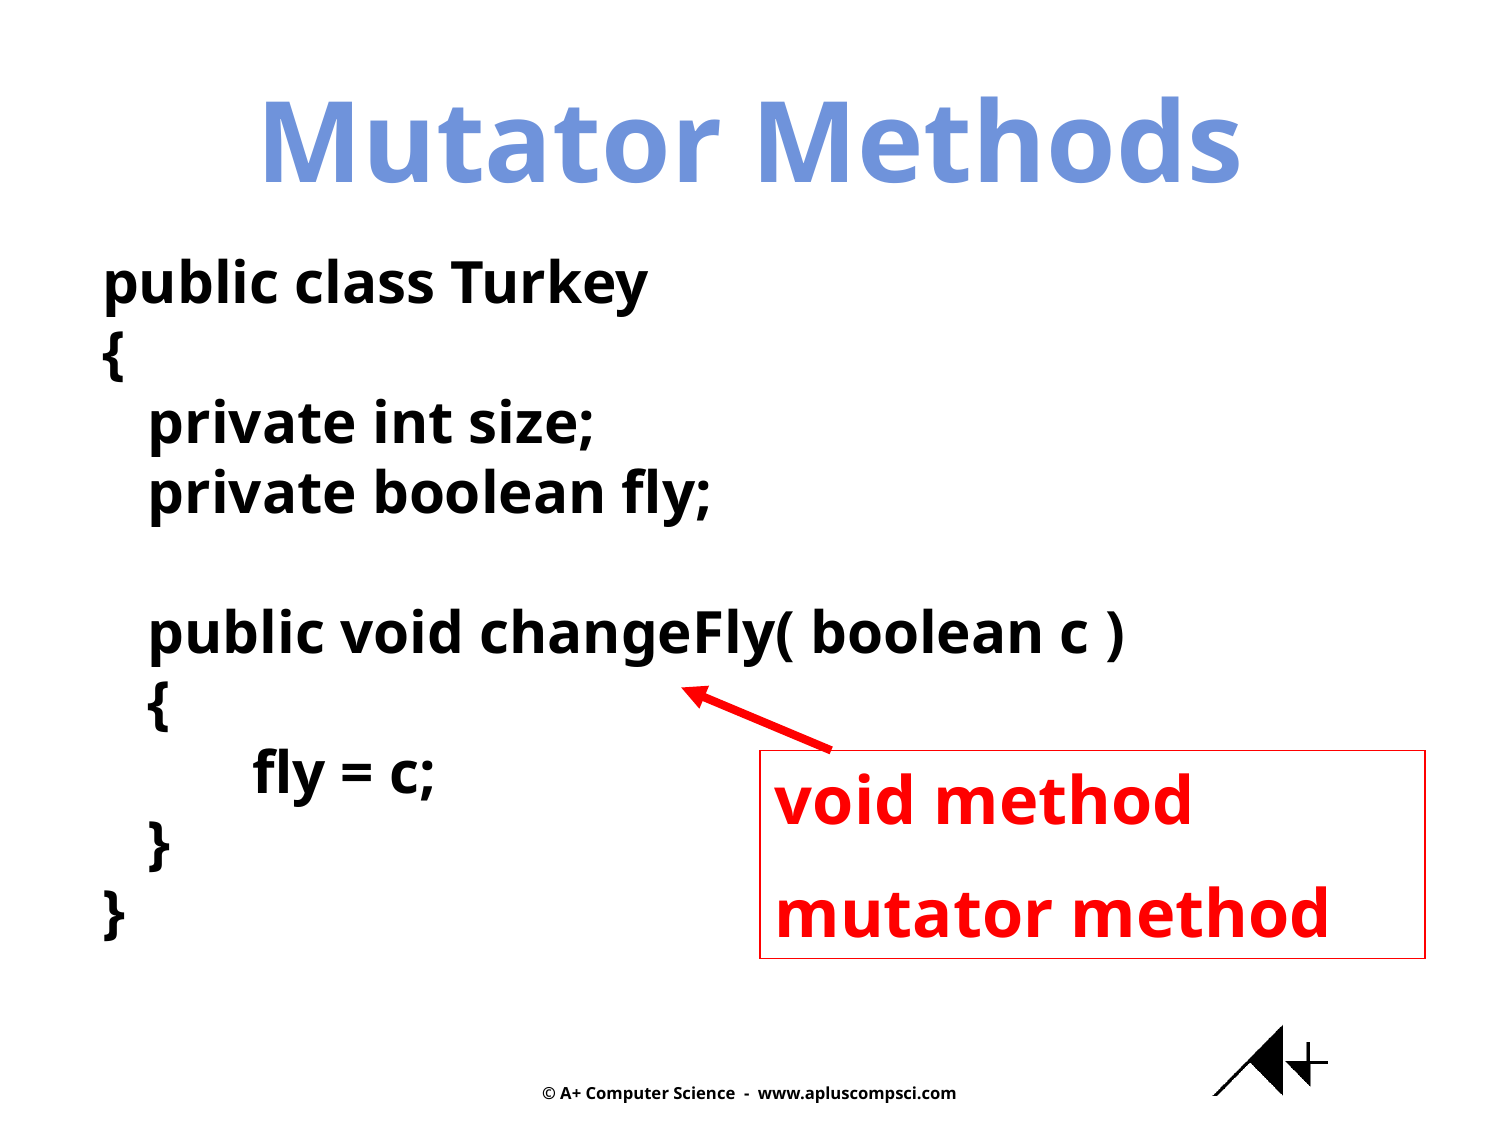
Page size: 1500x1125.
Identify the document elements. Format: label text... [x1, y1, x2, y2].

text_box void method mutator method [760, 750, 1425, 959]
footer © A+ Computer Science - www.apluscompsci.com [512, 1024, 988, 1101]
text_box public class Turkey { private int size; private boolean fly; public void changeFly( boolean c ) { fly = c; } } [87, 237, 1425, 952]
picture [1212, 1024, 1328, 1096]
text_box [681, 686, 832, 751]
text_box Mutator Methods [0, 62, 1500, 213]
